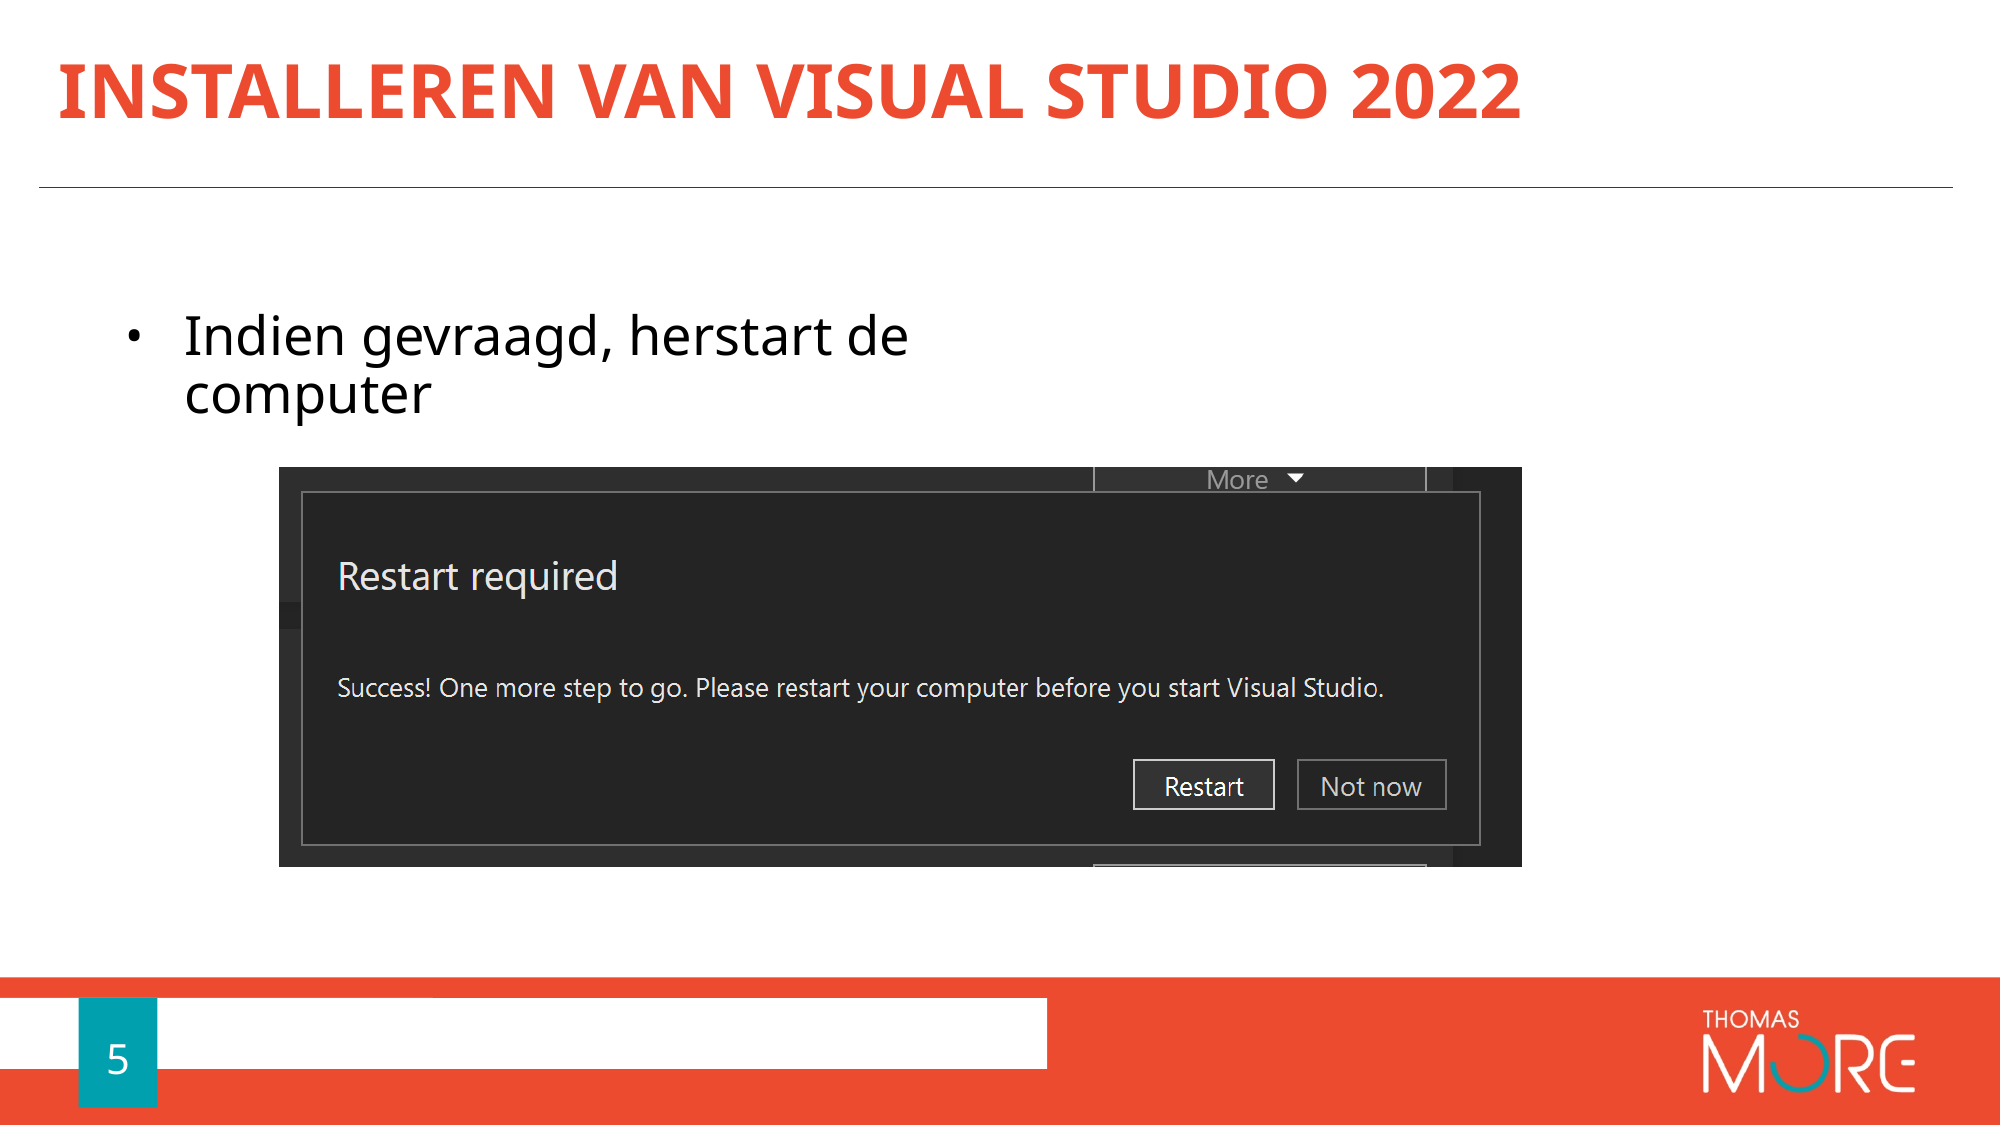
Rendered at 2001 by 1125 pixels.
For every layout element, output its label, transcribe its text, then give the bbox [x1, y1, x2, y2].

picture [279, 467, 1522, 867]
title INSTALLEREN VAN Visual Studio 2022 [0, 0, 2000, 188]
footer [165, 998, 1048, 1069]
picture [1673, 980, 1944, 1122]
slide_number 5 [78, 998, 158, 1108]
list Indien gevraagd, herstart de computer [55, 267, 1024, 858]
